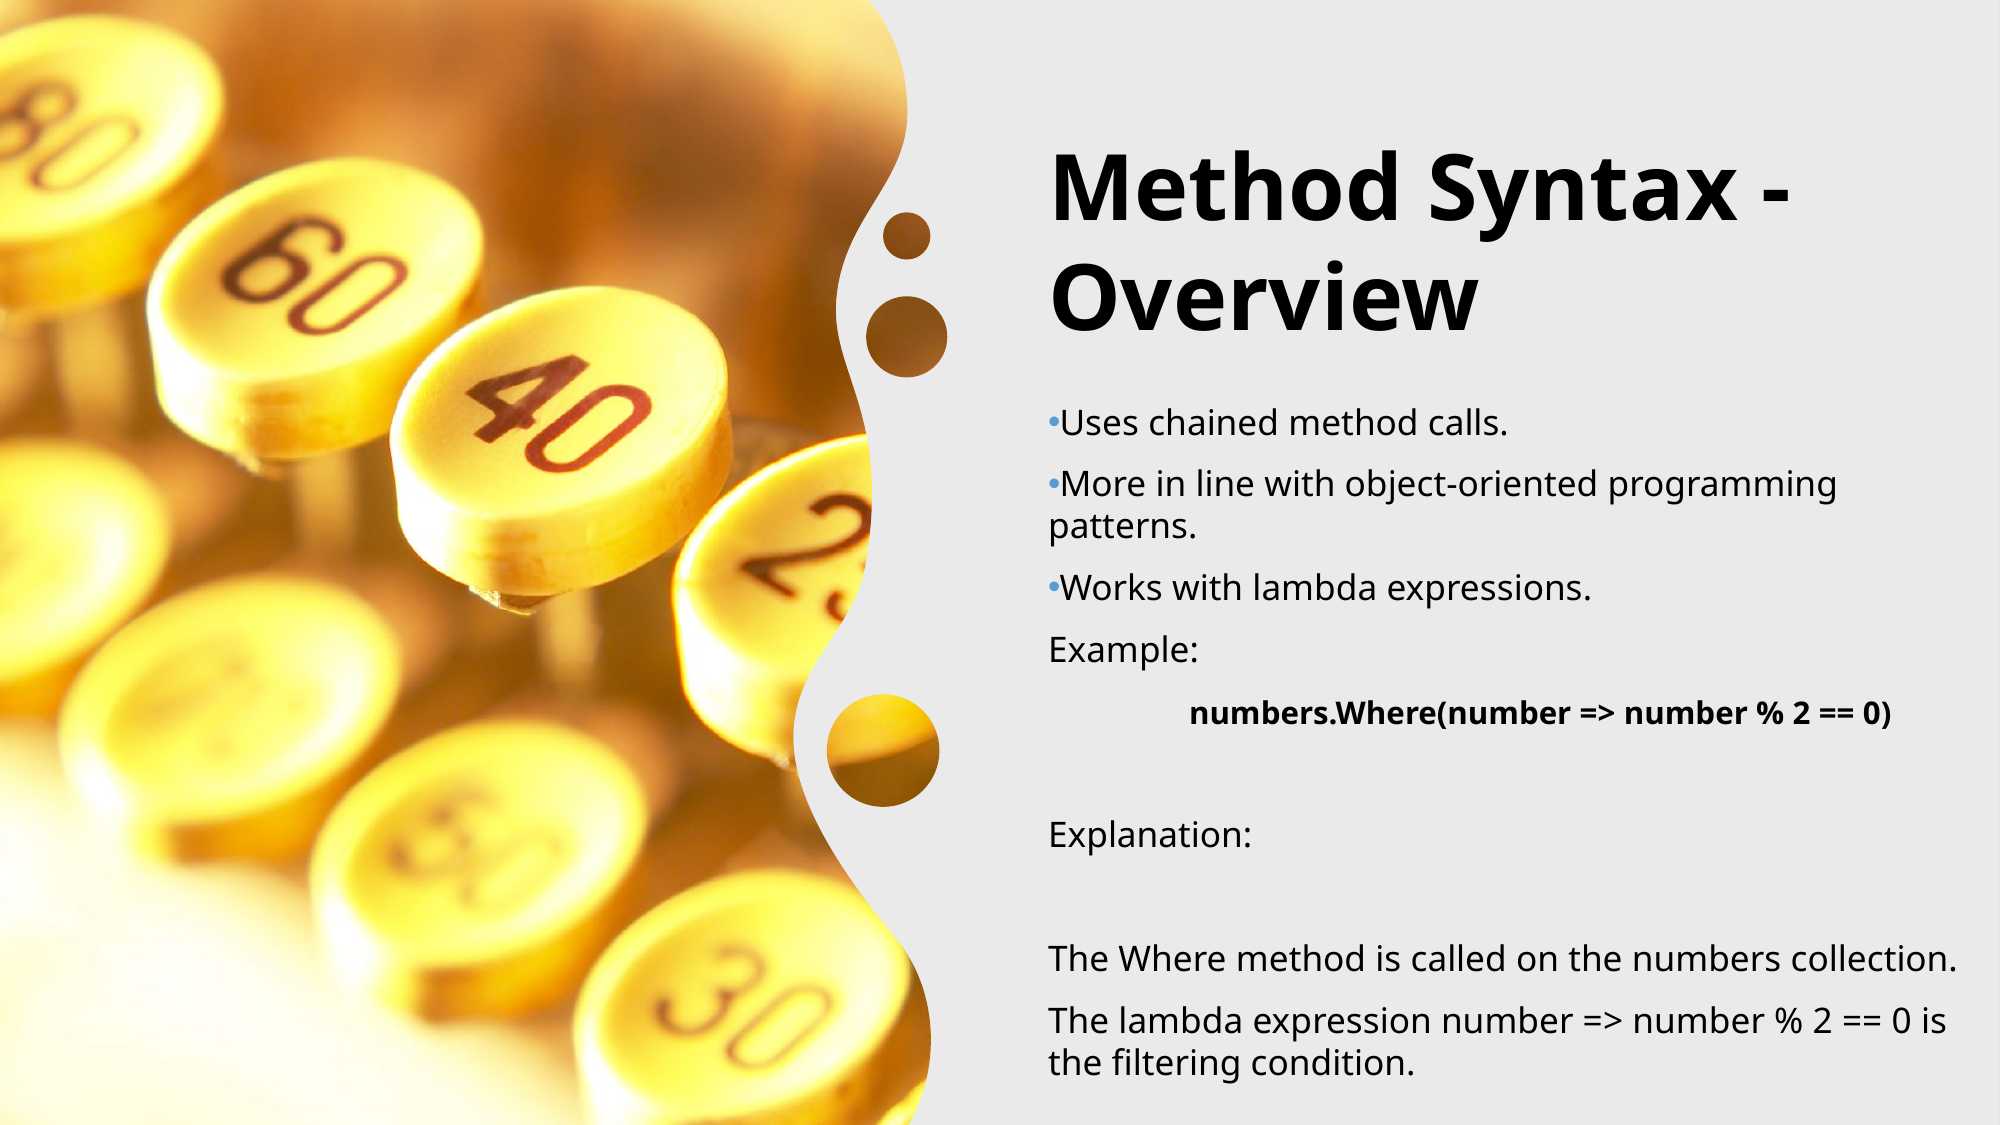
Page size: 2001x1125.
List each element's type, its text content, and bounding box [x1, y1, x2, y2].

footer Copyright ©2023 Northern Alberta Institute of Technology. All rights reserved [948, 1042, 1338, 1103]
title Method Syntax - Overview [1033, 90, 1914, 357]
picture [0, 0, 948, 1125]
text_box [948, 0, 2000, 1125]
list Uses chained method calls. More in line with object-oriented programming patterns. Works with lambda expressions. Example: numbers.Where(number => number % 2 == 0) Explanation: The Where method is called on the numbers collection. The lambda expression number => number % 2 == 0 is the filtering condition. [1033, 392, 1990, 1125]
